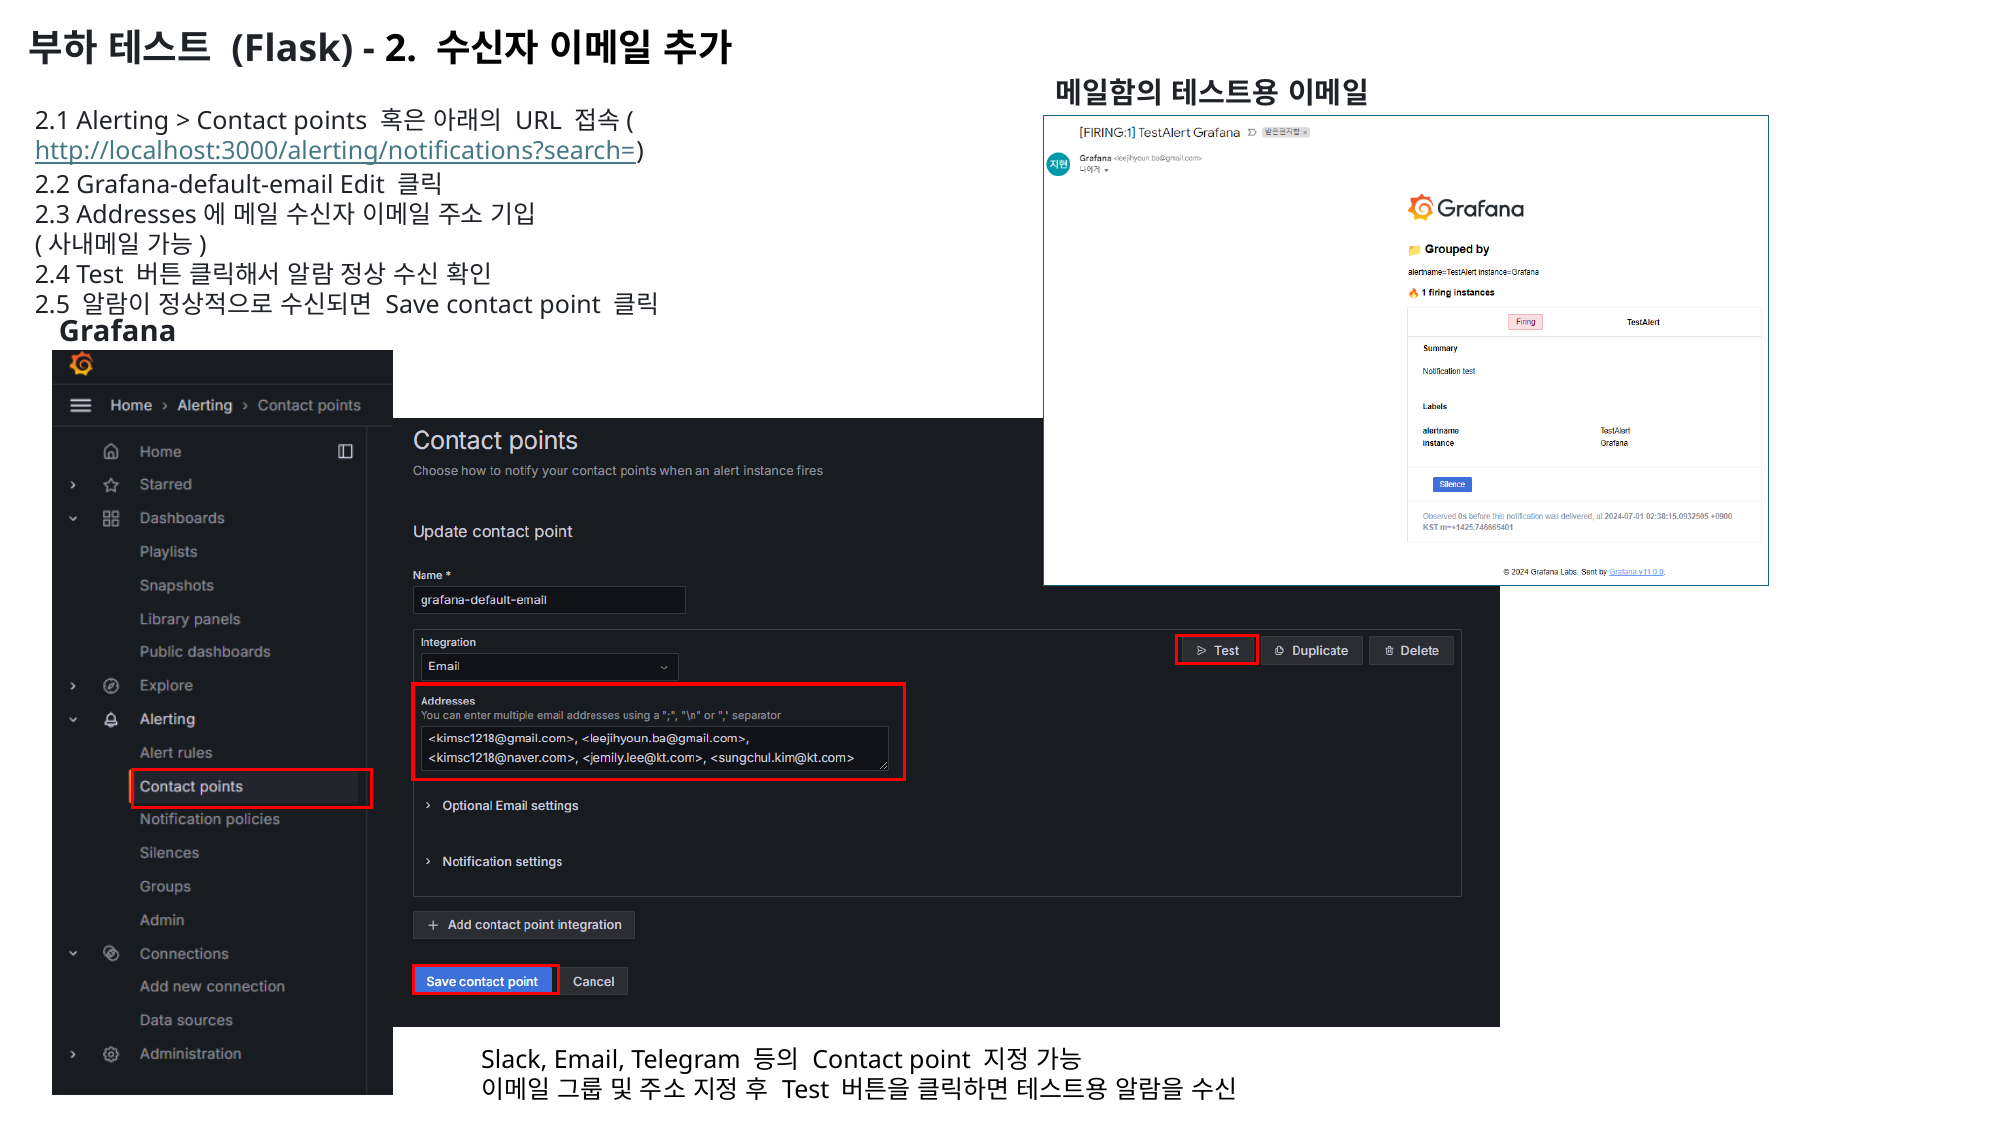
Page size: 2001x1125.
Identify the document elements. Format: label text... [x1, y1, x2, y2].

text_box Slack, Email, Telegram 등의 Contact point 지정 가능 이메일 그룹 및 주소 지정 후 Test 버튼을 클릭하면 테스트용 알람을 수신 [466, 1096, 1253, 1111]
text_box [51, 349, 1501, 1096]
picture [1042, 114, 1769, 587]
text_box 메일함의 테스트용 이메일 [1041, 67, 1523, 117]
text_box 부하 테스트 (Flask) - 2. 수신자 이메일 추가 [14, 17, 1014, 77]
text_box 2.1 Alerting > Contact points 혹은 아래의 URL 접속(http://localhost:3000/alerting/notifications?search=) 2.2 Grafana-default-email Edit 클릭 2.3 Addresses에 메일 수신자 이메일 주소 기입 (사내메일 가능) 2.4 Test 버튼 클릭해서 알람 정상 수신 확인 2.5 알람이 정상적으로 수신되면 Save contact point 클릭 [20, 97, 1021, 326]
text_box Grafana [44, 305, 252, 355]
